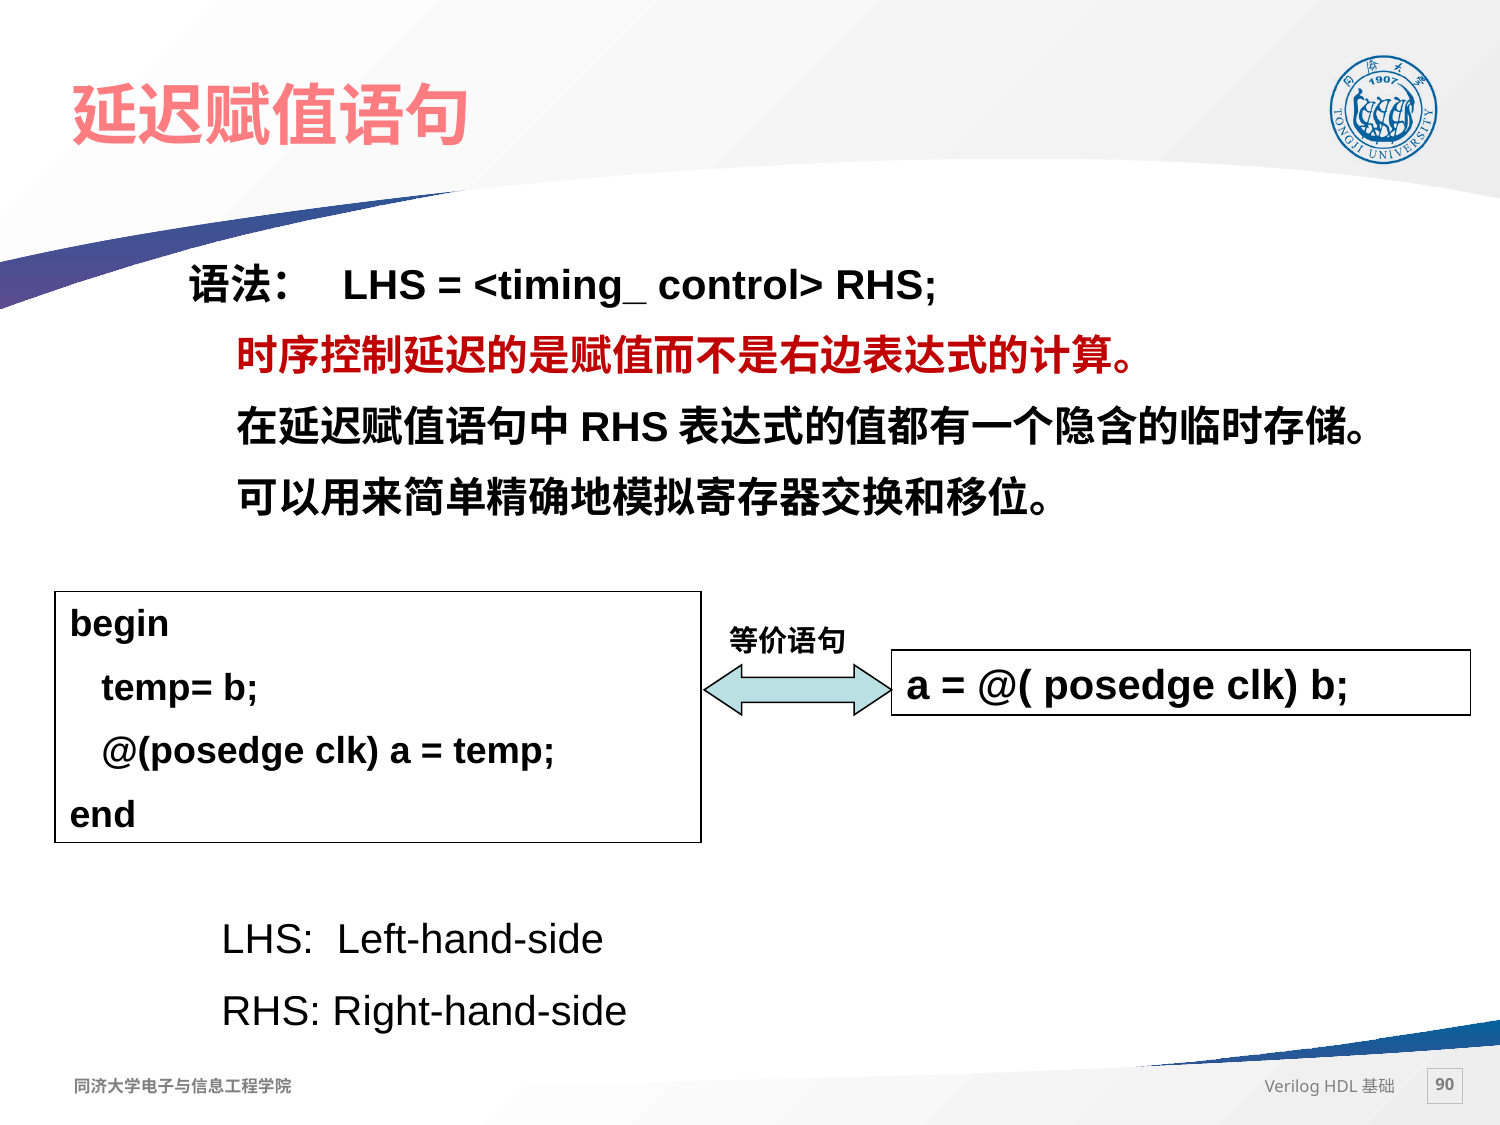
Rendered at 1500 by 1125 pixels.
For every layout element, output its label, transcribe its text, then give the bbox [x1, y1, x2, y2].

picture [1319, 40, 1462, 184]
text_box [704, 665, 892, 715]
text_box a = @( posedge clk) b; [891, 650, 1471, 715]
text_box LHS: Left-hand-side RHS: Right-hand-side [206, 904, 1382, 1041]
title 延迟赋值语句 [59, 60, 1410, 149]
text_box 语法： LHS = <timing_ control> RHS; 时序控制延迟的是赋值而不是右边表达式的计算。 在延迟赋值语句中RHS表达式的值都有一个隐含的临时存储。 可以用来简单精确地模拟寄存器交换和移位。 [173, 250, 1487, 529]
text_box 等价语句 [714, 614, 865, 665]
text_box begin temp= b; @(posedge clk) a = temp; end [54, 591, 701, 843]
